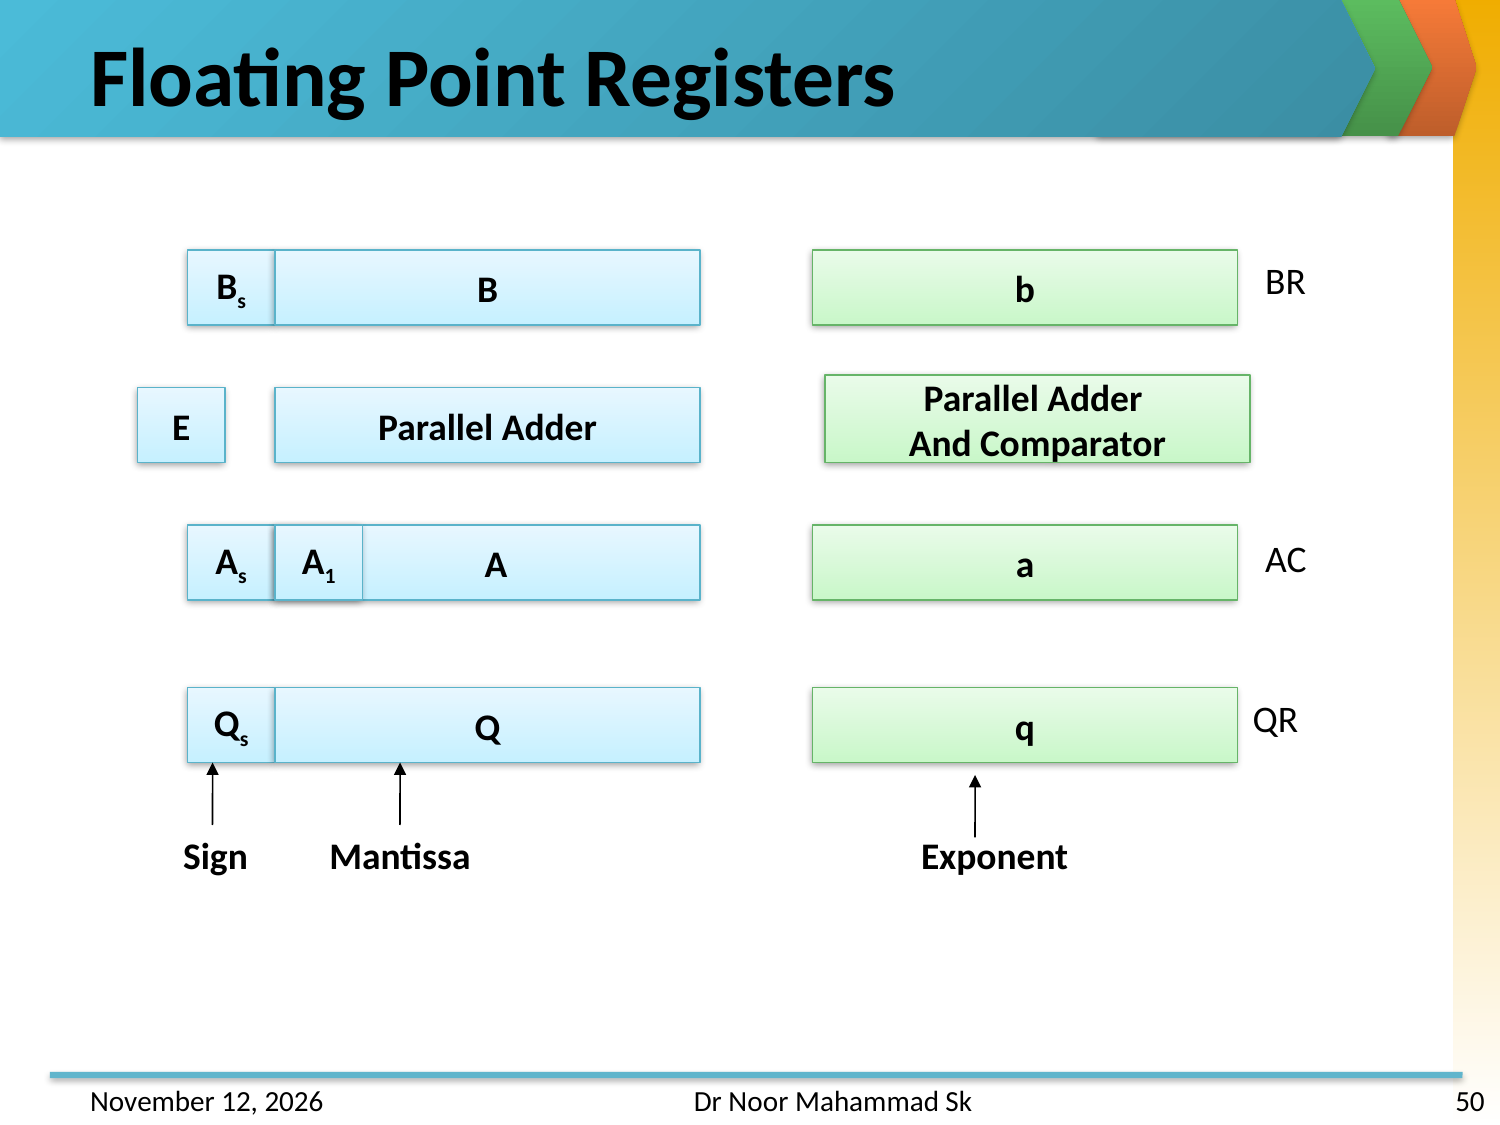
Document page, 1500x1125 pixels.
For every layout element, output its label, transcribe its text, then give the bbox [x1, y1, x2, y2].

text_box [137, 249, 1323, 886]
title Floating Point Registers [74, 21, 1426, 126]
footer Dr Noor Mahammad Sk [512, 1074, 988, 1113]
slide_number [74, 1074, 426, 1113]
slide_number 50 [1149, 1074, 1500, 1113]
